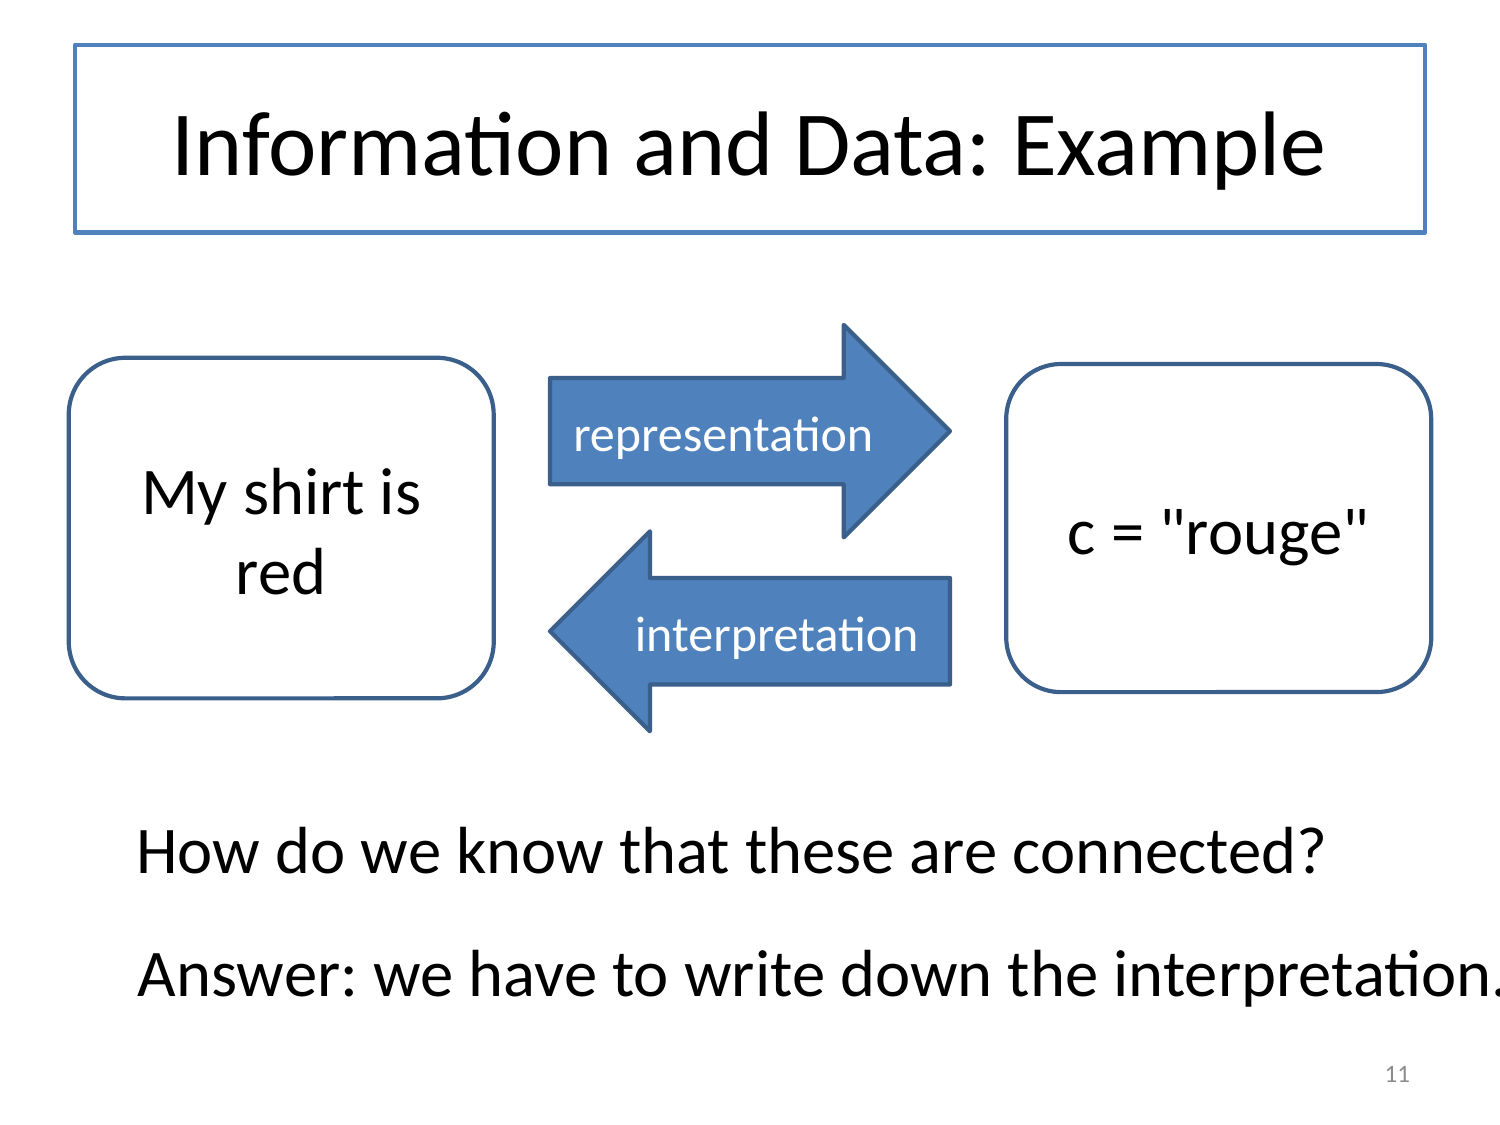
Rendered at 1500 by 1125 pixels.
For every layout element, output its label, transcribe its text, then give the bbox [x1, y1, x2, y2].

slide_number 11 [1074, 1042, 1425, 1103]
text_box Answer: we have to write down the interpretation. [122, 922, 1500, 1018]
title Information and Data: Example [73, 43, 1427, 235]
text_box How do we know that these are connected? [121, 799, 1344, 895]
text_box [68, 324, 1432, 732]
